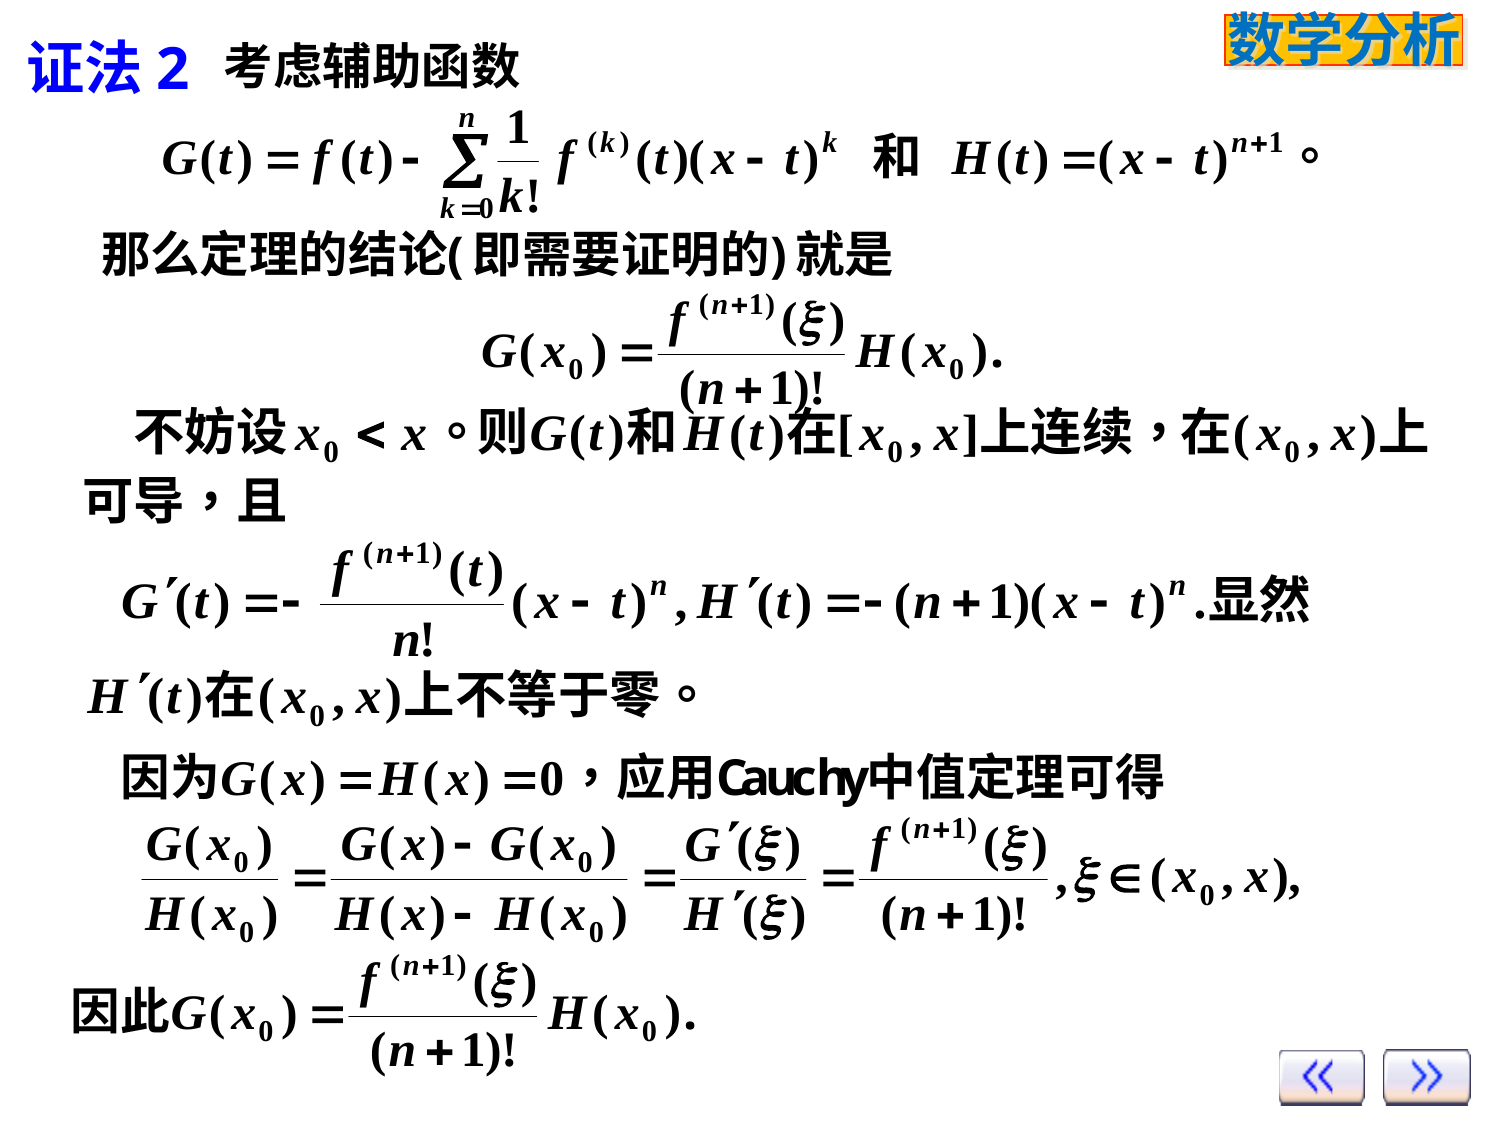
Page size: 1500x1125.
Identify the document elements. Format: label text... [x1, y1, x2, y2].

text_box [70, 744, 1372, 1114]
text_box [81, 398, 1430, 769]
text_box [100, 34, 1395, 396]
picture [1383, 1049, 1471, 1106]
text_box 证法2 [11, 23, 270, 109]
